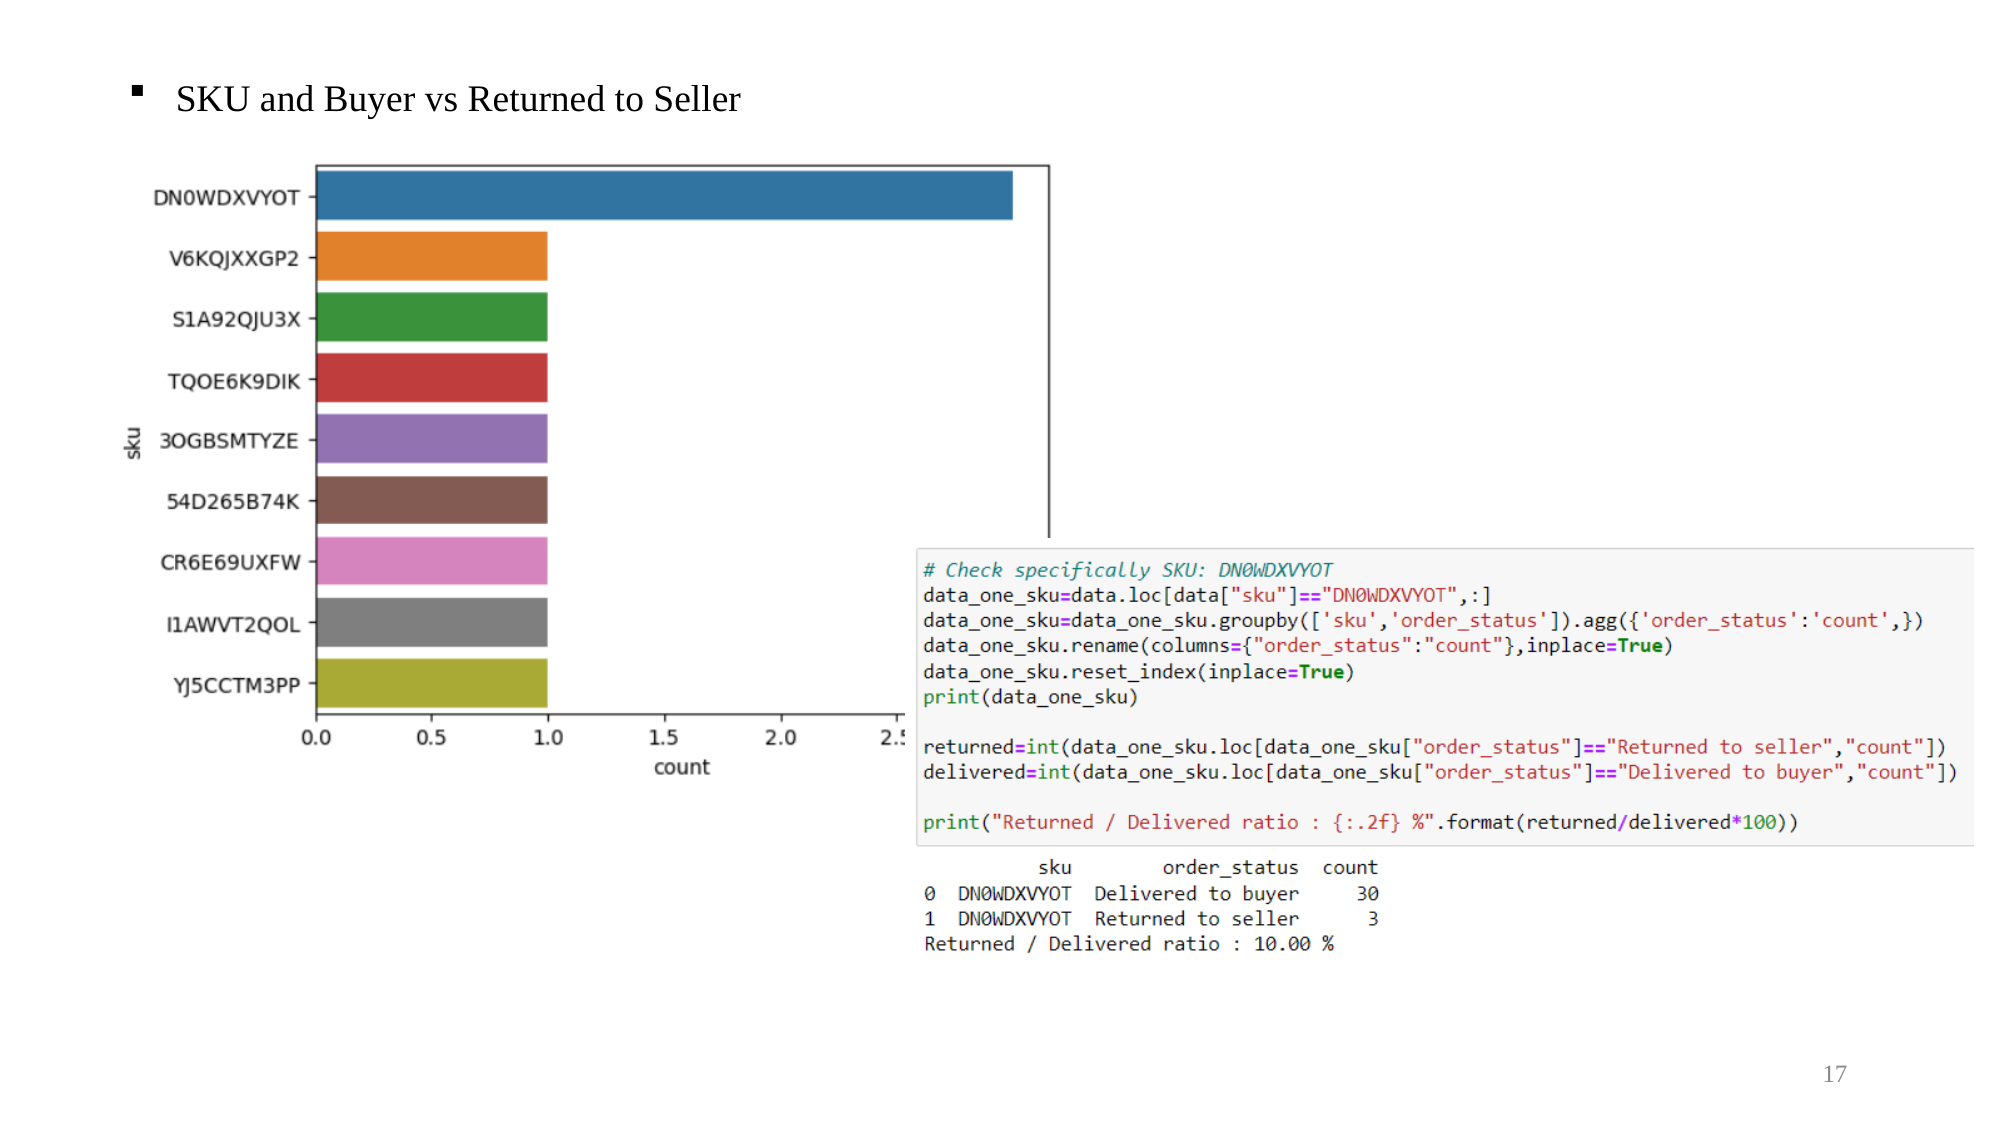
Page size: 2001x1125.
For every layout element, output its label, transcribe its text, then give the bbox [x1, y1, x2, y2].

picture [113, 148, 1974, 992]
text_box SKU and Buyer vs Returned to Seller [114, 66, 1898, 206]
slide_number 17 [1412, 1042, 1863, 1103]
